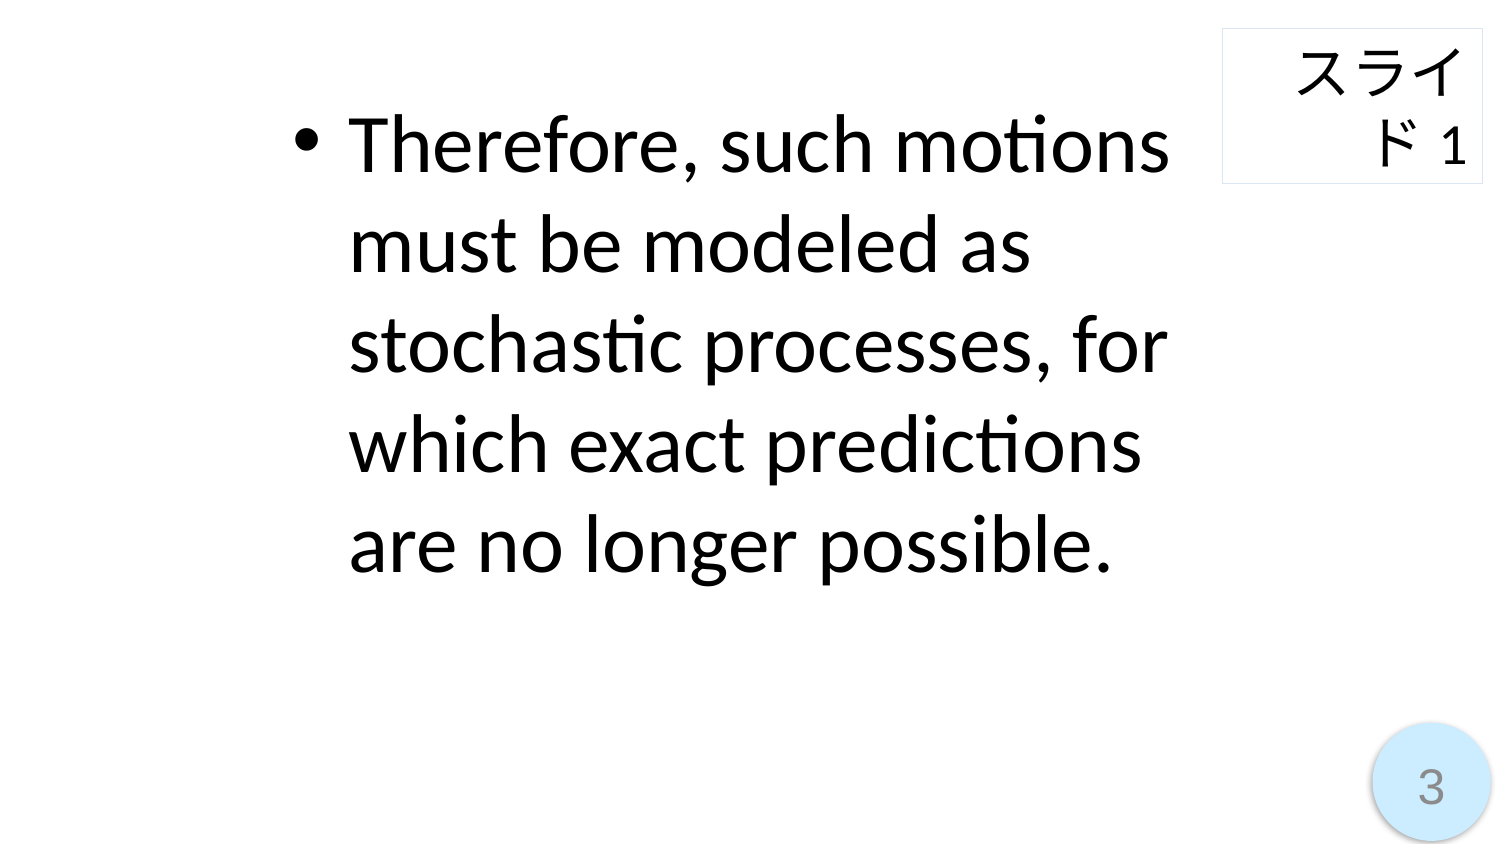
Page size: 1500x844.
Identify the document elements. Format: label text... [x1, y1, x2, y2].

text_box スライド1 [1222, 28, 1483, 184]
slide_number 3 [1372, 762, 1491, 807]
list Therefore, such motions must be modeled as stochastic processes, for which exact predictions are no longer possible. [277, 81, 1211, 830]
